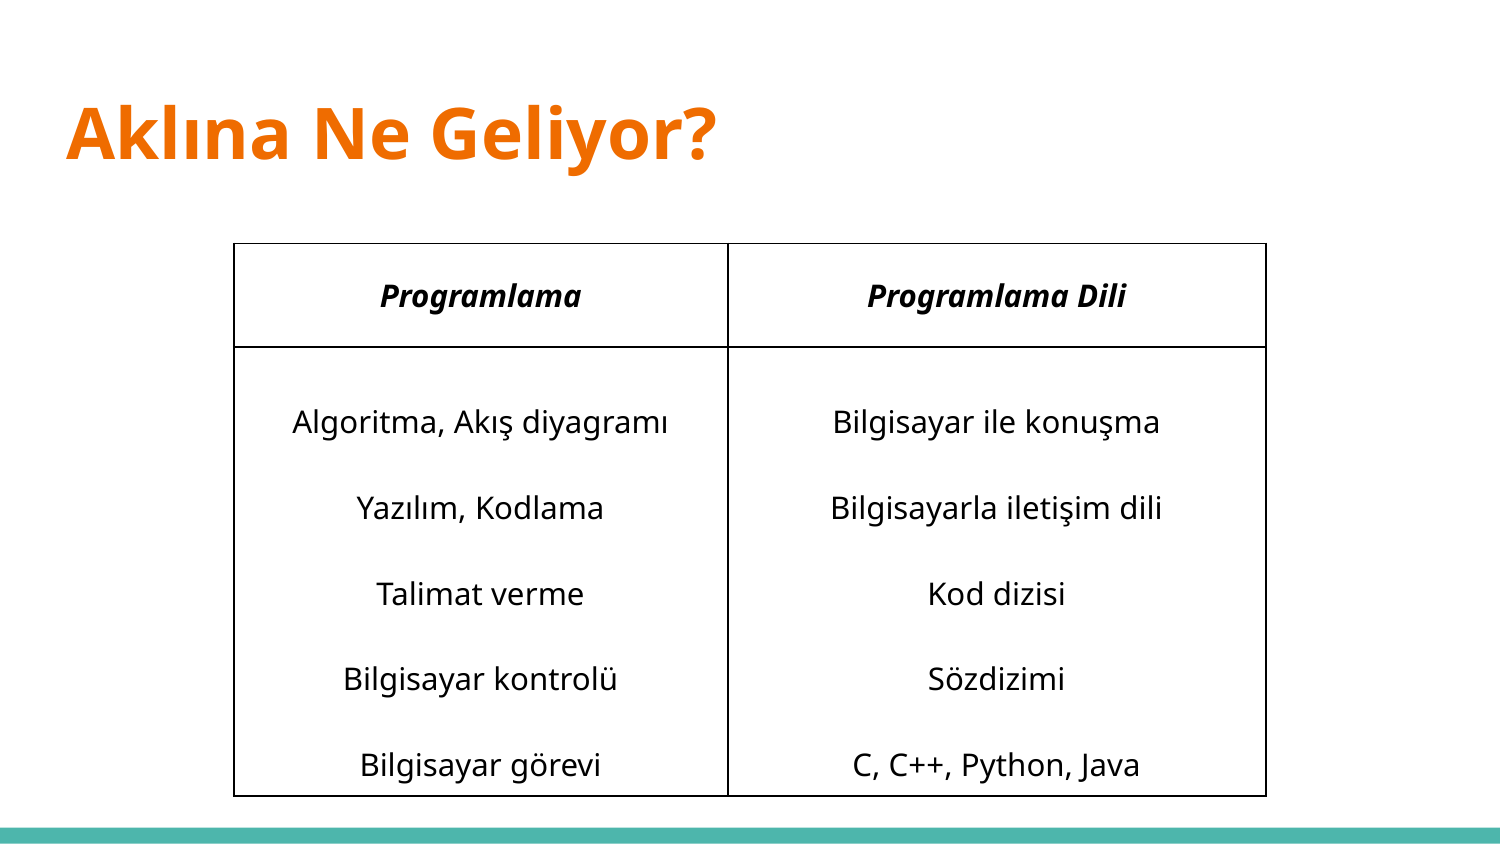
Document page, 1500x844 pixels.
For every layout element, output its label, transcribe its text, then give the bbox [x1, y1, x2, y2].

title Aklına Ne Geliyor? [51, 72, 1449, 189]
table_cell Algoritma, Akış diyagramı Yazılım, Kodlama Talimat verme Bilgisayar kontrolü Bilgisayar görevi [235, 348, 727, 795]
table_header Programlama [235, 244, 727, 346]
table_header Programlama Dili [729, 244, 1265, 346]
table_cell Bilgisayar ile konuşma Bilgisayarla iletişim dili Kod dizisi Sözdizimi C, C++, Python, Java [729, 348, 1265, 795]
